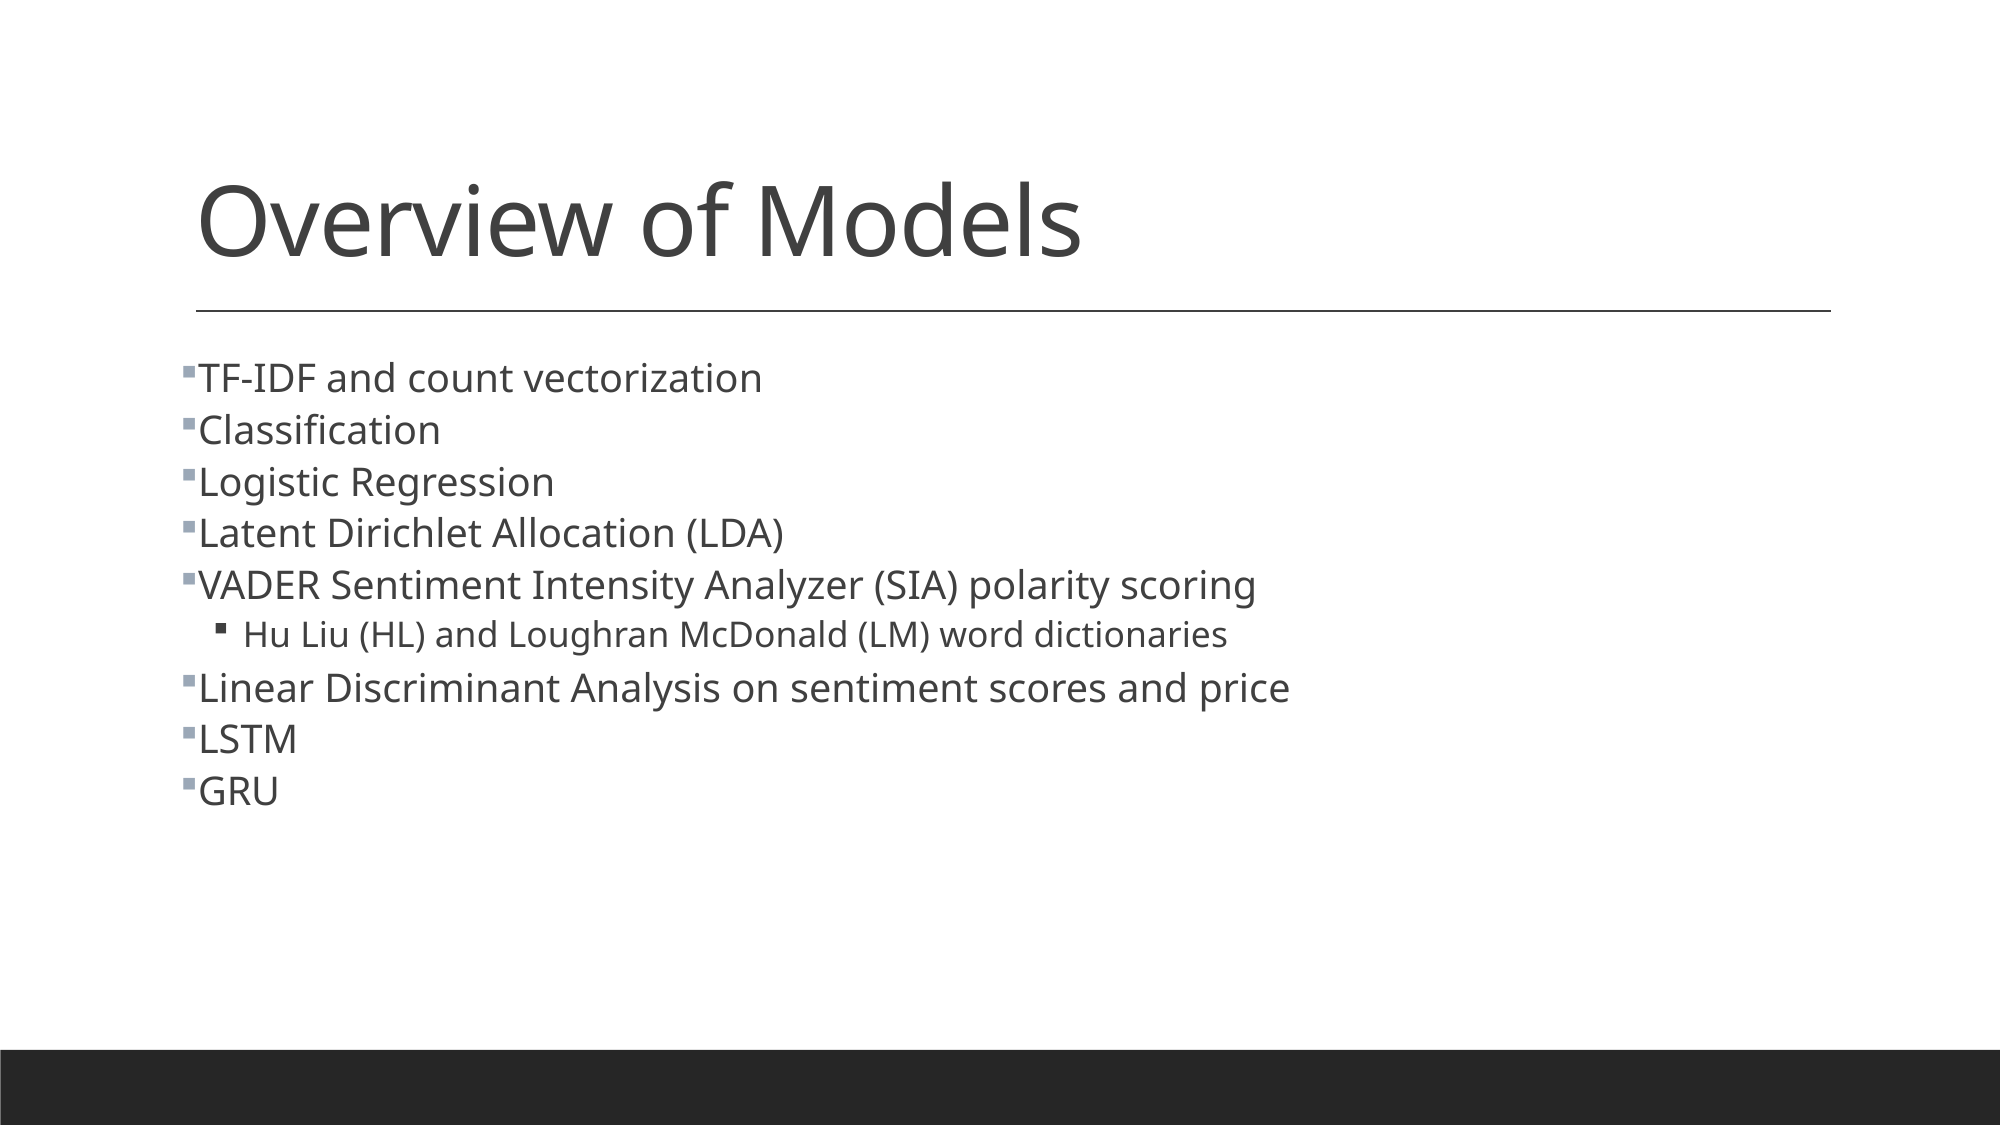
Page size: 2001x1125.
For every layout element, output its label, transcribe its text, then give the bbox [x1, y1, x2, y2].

title Overview of Models [180, 47, 1830, 285]
list TF-IDF and count vectorization Classification Logistic Regression Latent Dirichlet Allocation (LDA) VADER Sentiment Intensity Analyzer (SIA) polarity scoring Hu Liu (HL) and Loughran McDonald (LM) word dictionaries Linear Discriminant Analysis on sentiment scores and price LSTM GRU [180, 345, 1830, 963]
